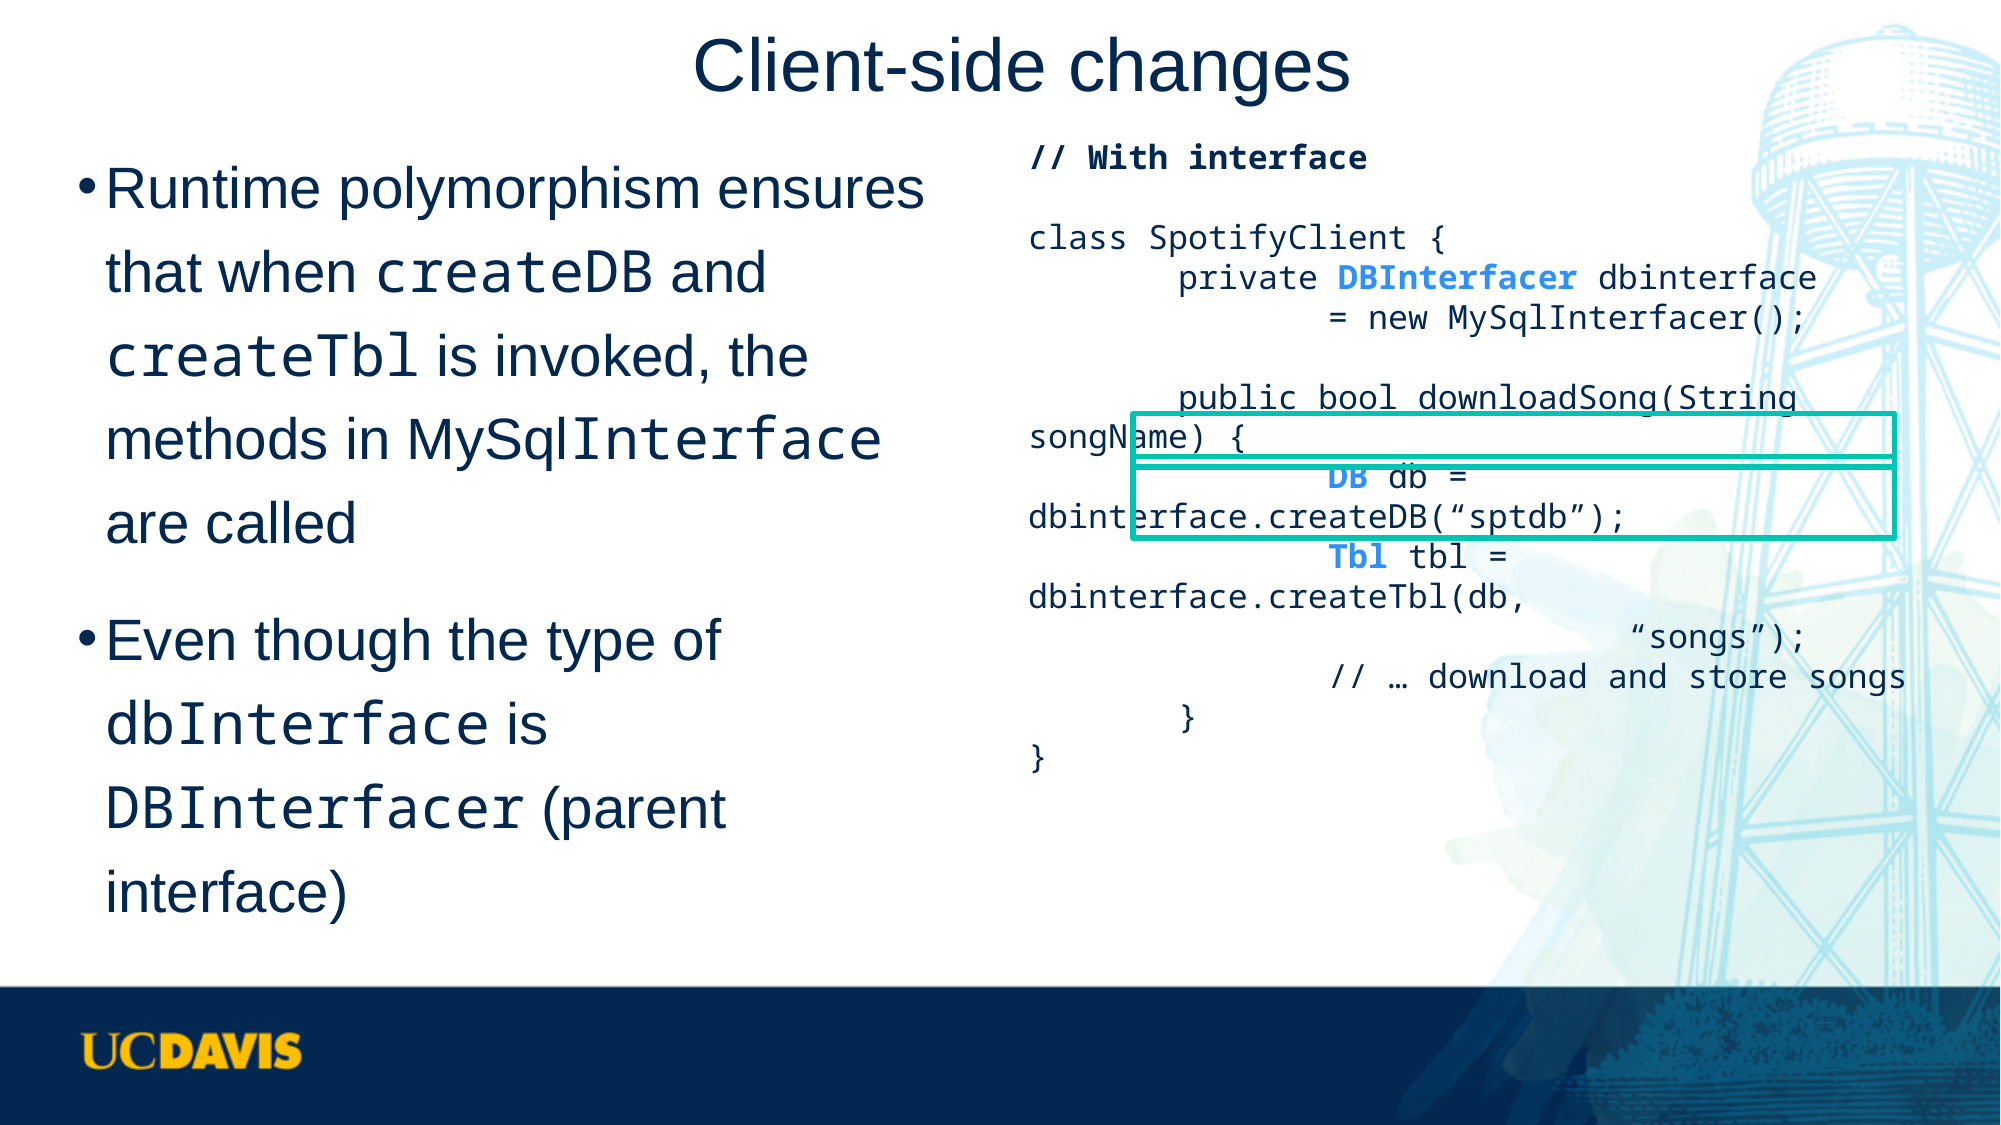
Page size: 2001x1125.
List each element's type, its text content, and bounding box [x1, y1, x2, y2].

list Runtime polymorphism ensures that when createDB and createTbl is invoked, the methods in MySqlInterface are called Even though the type of dbInterface is DBInterfacer (parent interface) [62, 128, 987, 957]
text_box [1132, 413, 1895, 456]
title Client-side changes [0, 0, 2000, 115]
picture [0, 0, 2001, 1125]
list // With interface class SpotifyClient { private DBInterfacer dbinterface = new MySqlInterfacer(); public bool downloadSong(String songName) { DB db = dbinterface.createDB(“sptdb”); Tbl tbl = dbinterface.createTbl(db, “songs”); // … download and store songs } } [1013, 128, 1938, 957]
text_box [1132, 456, 1895, 539]
